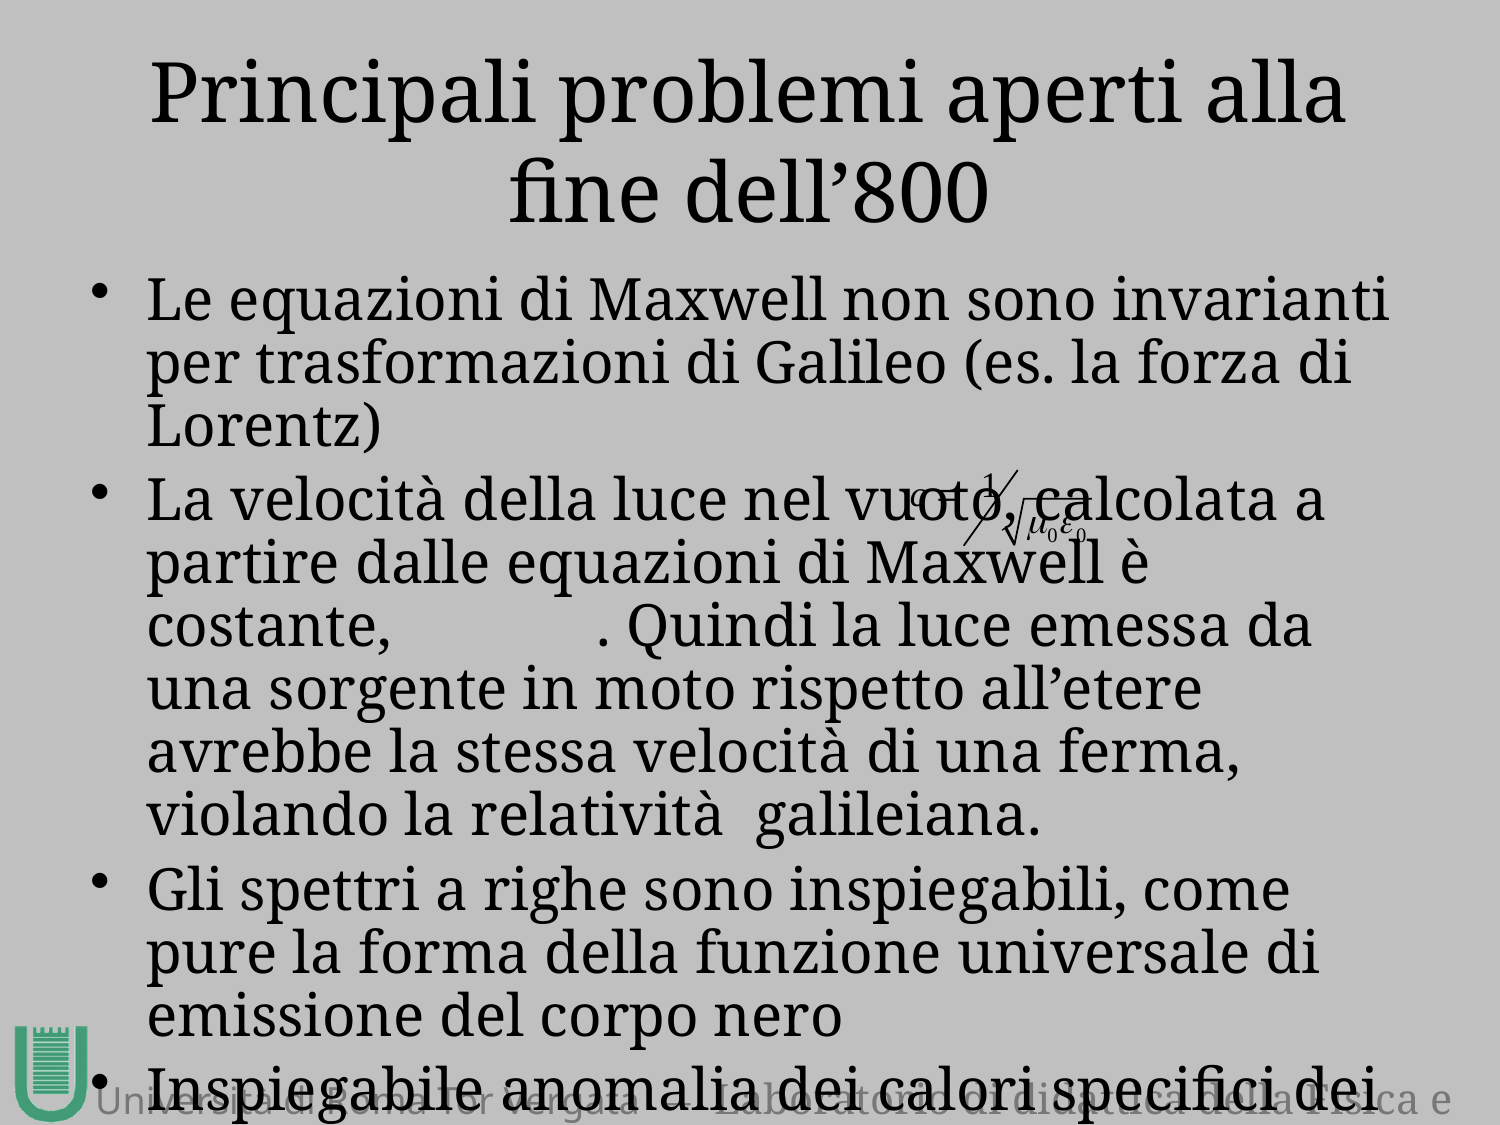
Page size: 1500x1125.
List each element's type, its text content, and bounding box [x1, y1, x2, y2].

list Le equazioni di Maxwell non sono invarianti per trasformazioni di Galileo (es. la forza di Lorentz) La velocità della luce nel vuoto, calcolata a partire dalle equazioni di Maxwell è costante, . Quindi la luce emessa da una sorgente in moto rispetto all’etere avrebbe la stessa velocità di una ferma, violando la relatività galileiana. Gli spettri a righe sono inspiegabili, come pure la forma della funzione universale di emissione del corpo nero Inspiegabile anomalia dei calori specifici dei solidi a basse temperature. [75, 262, 1425, 1034]
picture [12, 1025, 89, 1124]
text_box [904, 461, 1100, 552]
title Principali problemi aperti alla fine dell’800 [75, 45, 1425, 233]
